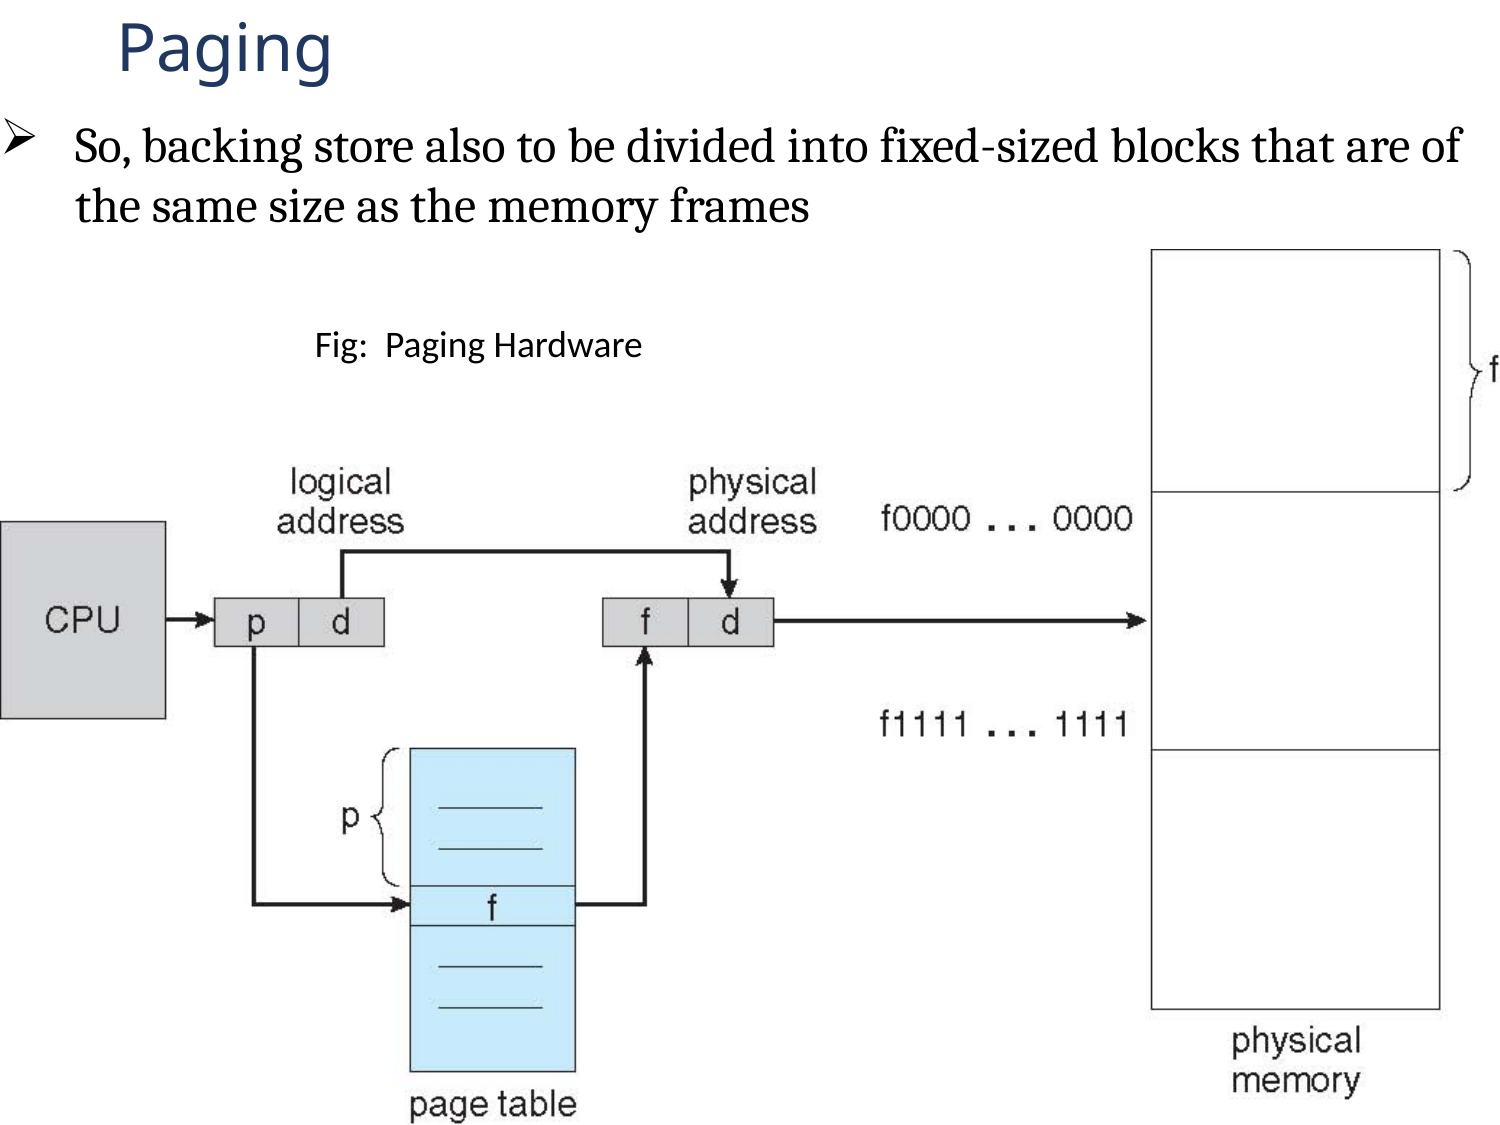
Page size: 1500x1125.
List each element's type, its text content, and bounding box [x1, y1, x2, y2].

title Paging [116, 5, 1341, 86]
list So, backing store also to be divided into fixed-sized blocks that are of the same size as the memory frames [0, 112, 1500, 249]
picture [0, 249, 1500, 1125]
